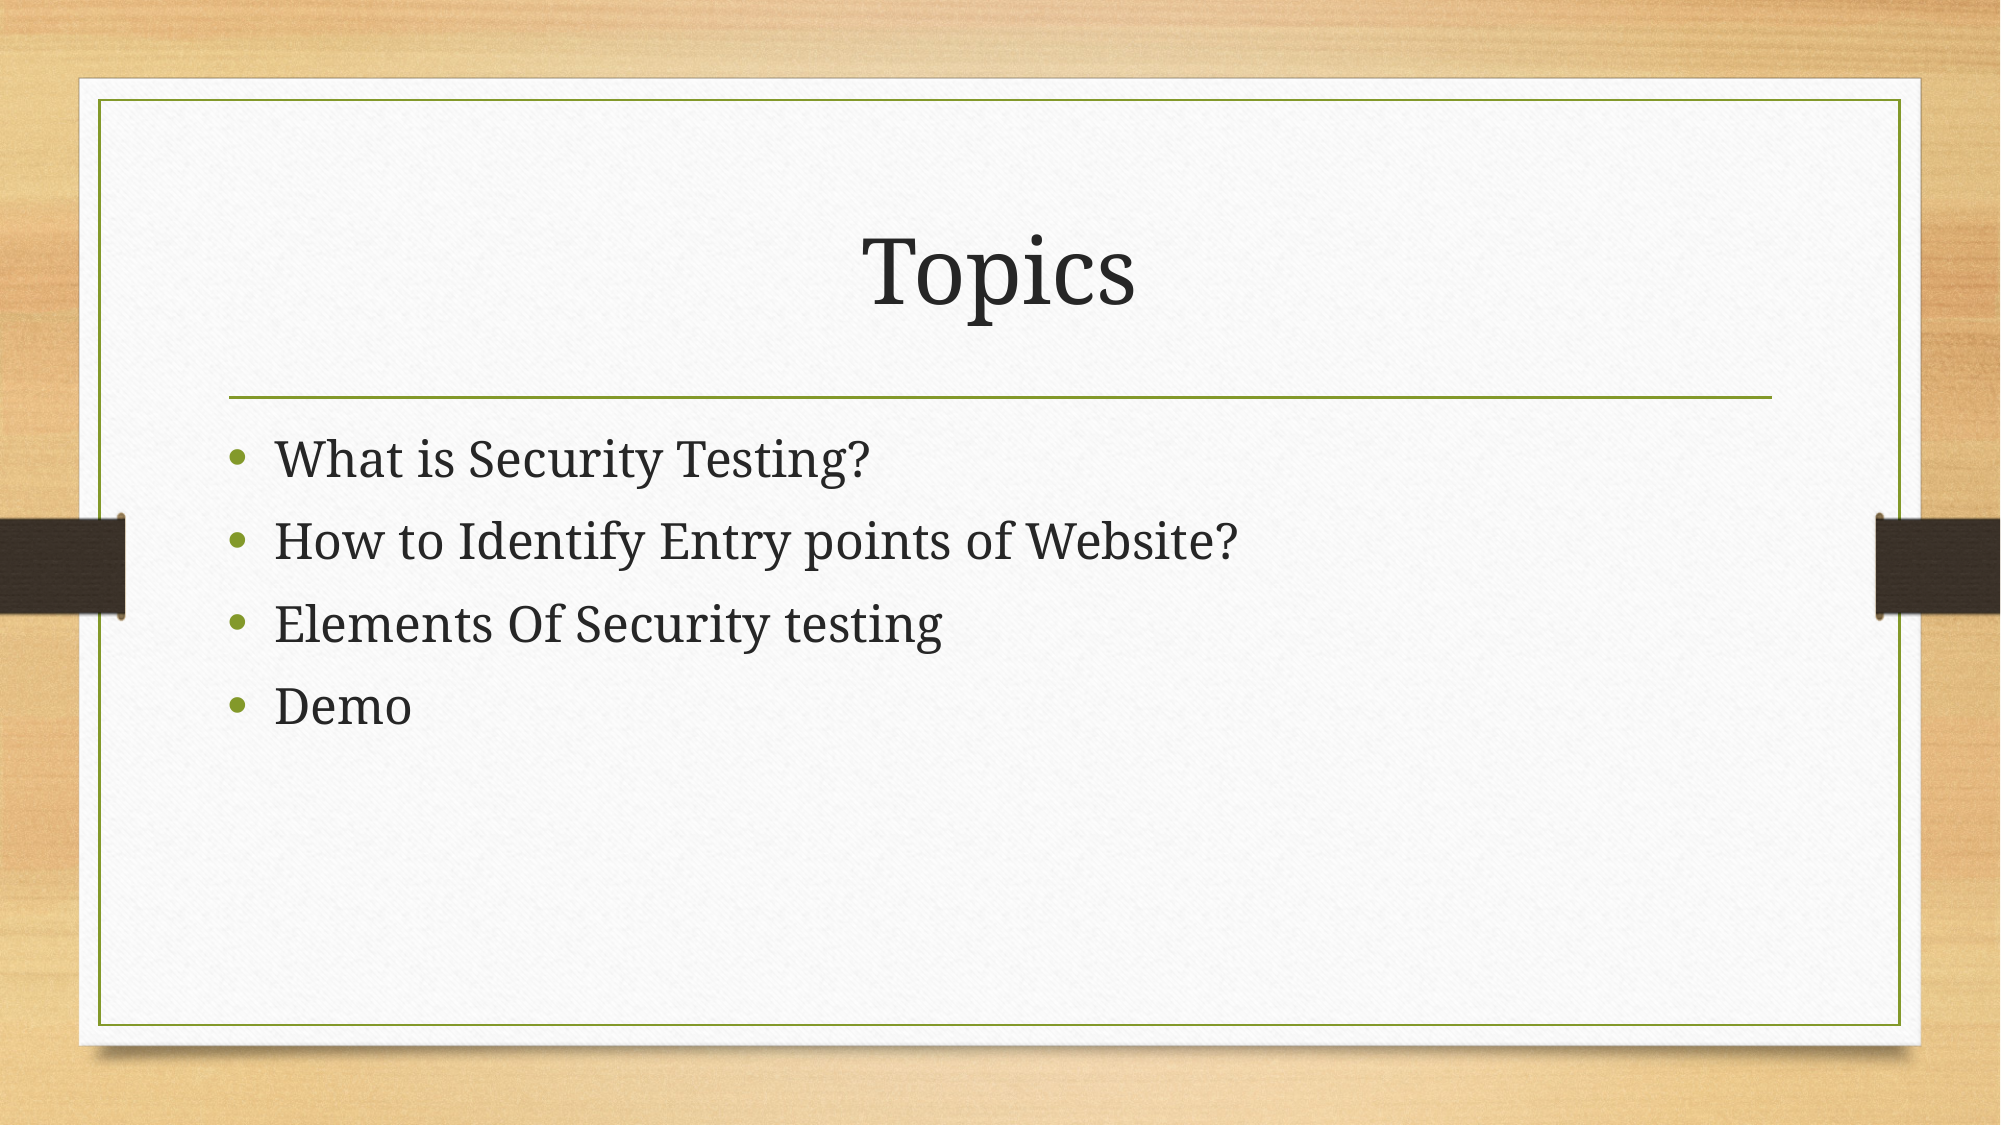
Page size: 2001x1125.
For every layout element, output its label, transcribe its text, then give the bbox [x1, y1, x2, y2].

picture [0, 0, 2001, 1125]
title Topics [212, 161, 1788, 375]
list What is Security Testing? How to Identify Entry points of Website? Elements Of Security testing Demo [212, 419, 1788, 964]
